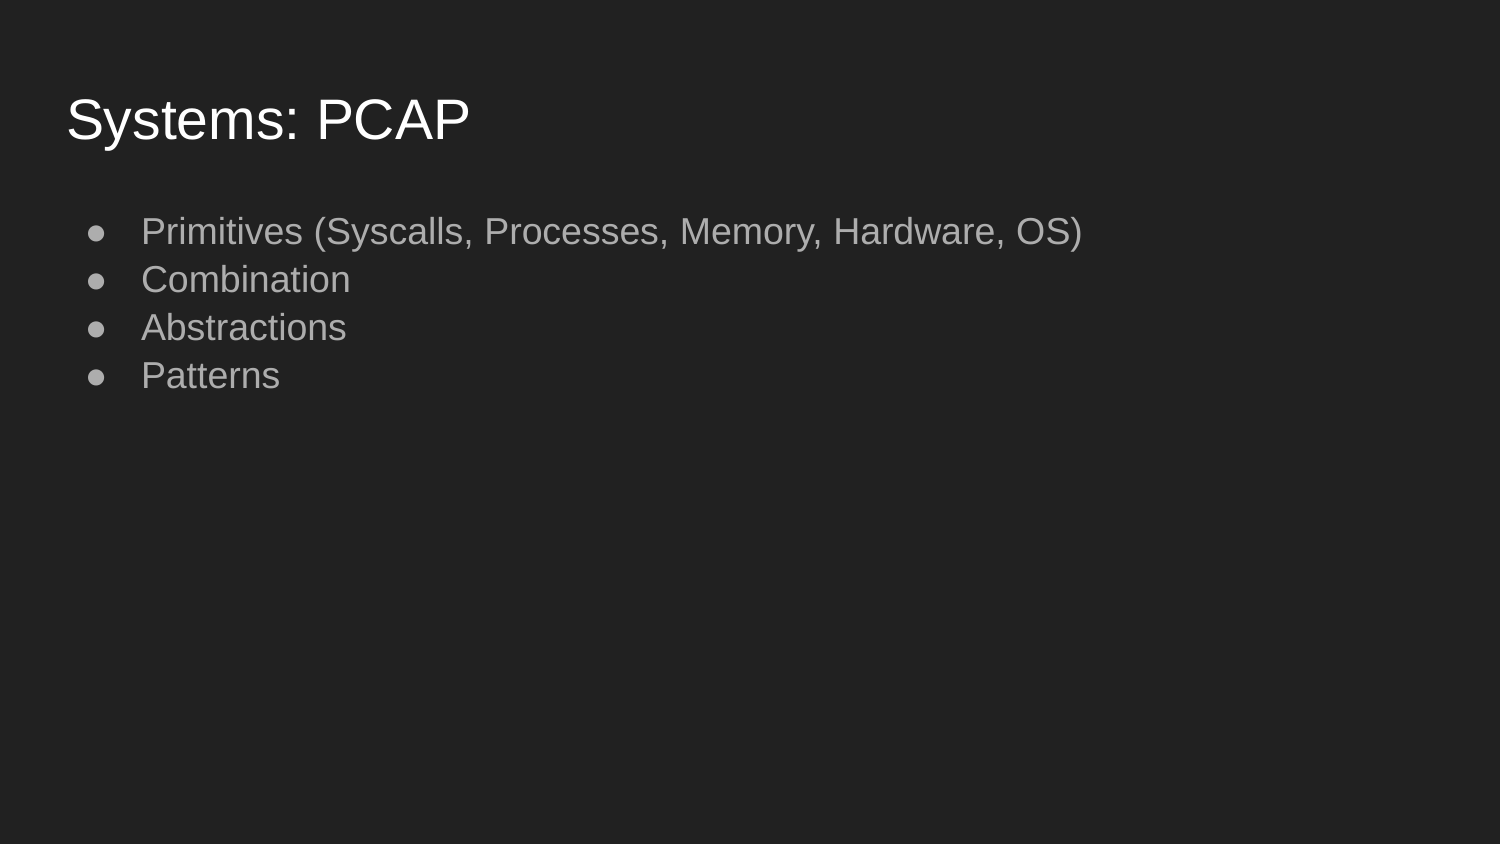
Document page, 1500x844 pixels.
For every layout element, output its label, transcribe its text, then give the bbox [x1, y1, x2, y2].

title Systems: PCAP [51, 72, 1449, 167]
list Primitives (Syscalls, Processes, Memory, Hardware, OS) Combination Abstractions Patterns [51, 189, 1449, 750]
